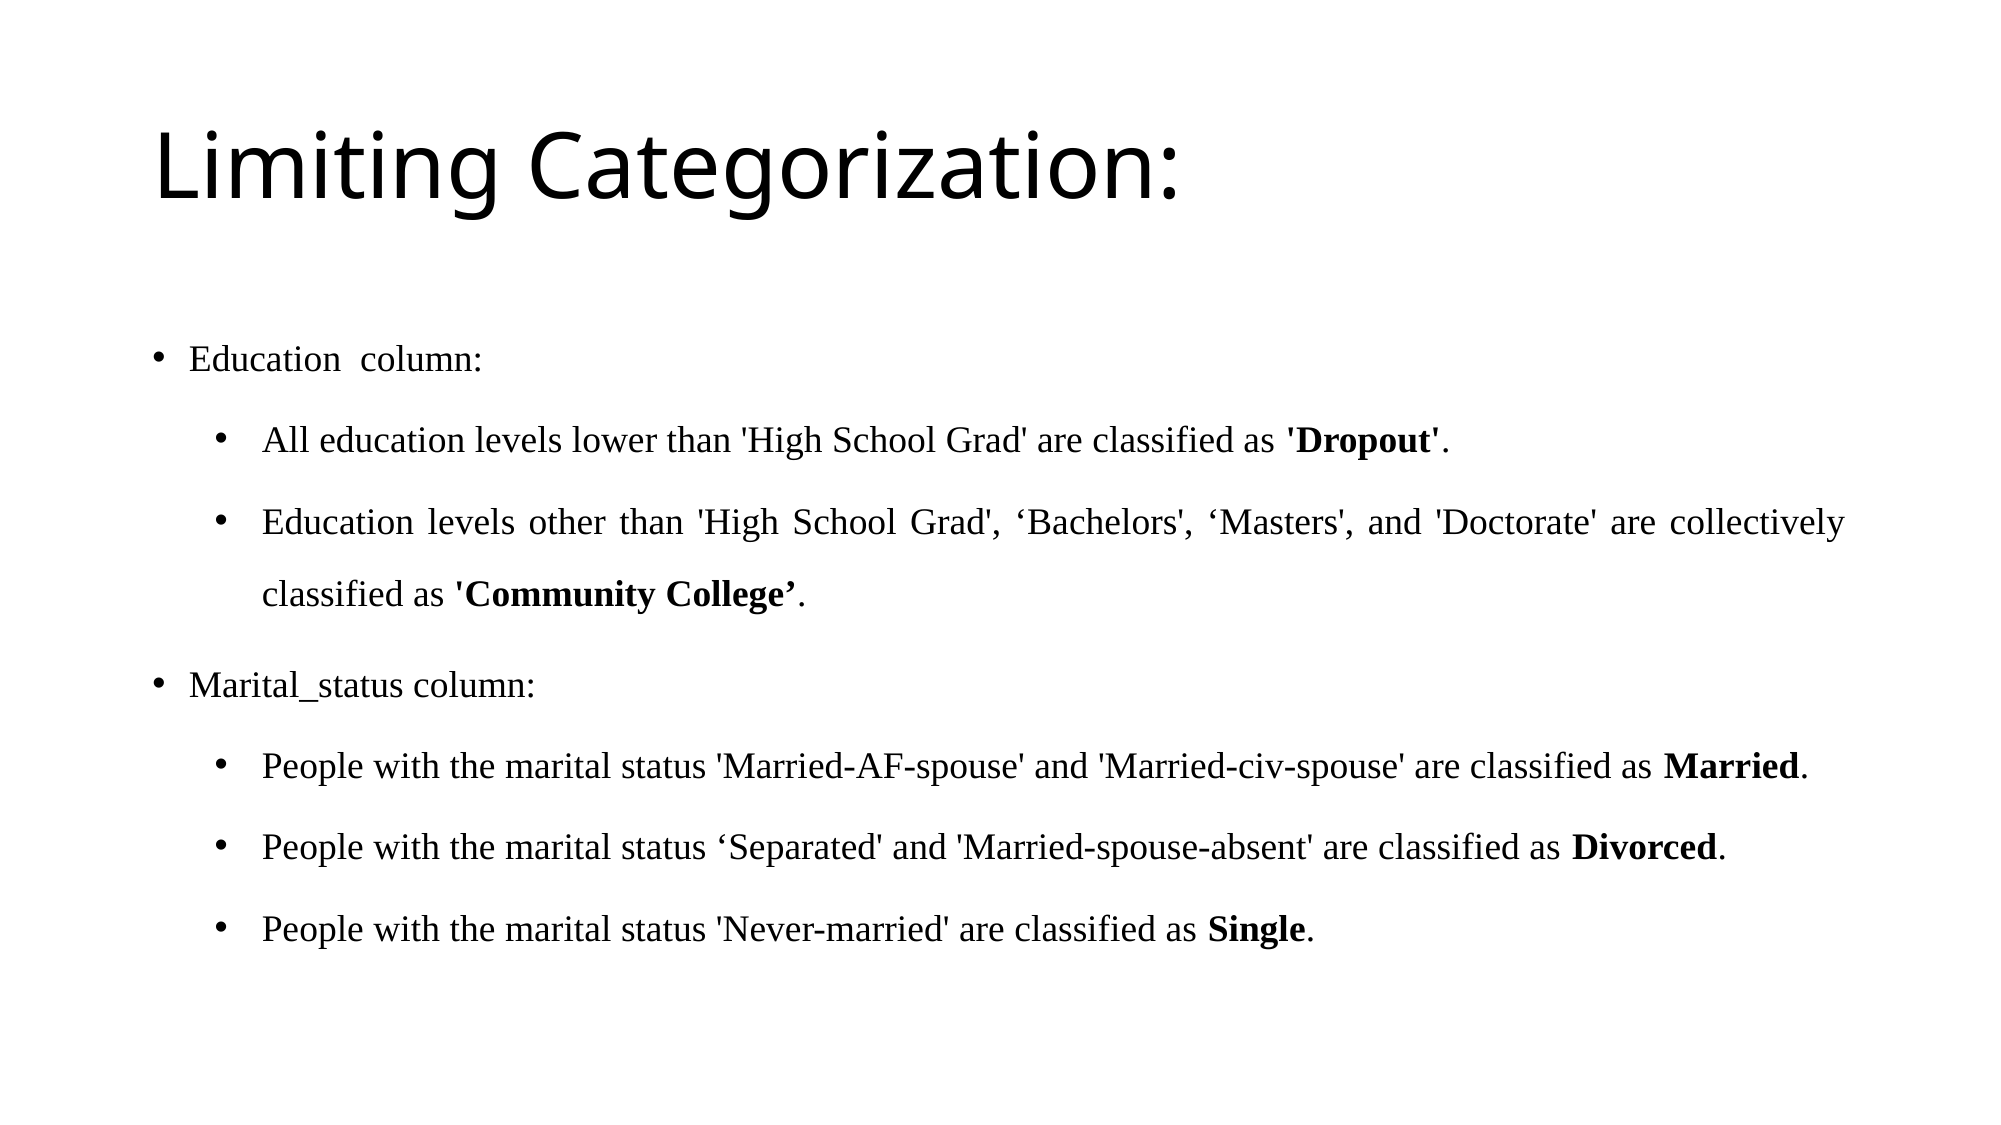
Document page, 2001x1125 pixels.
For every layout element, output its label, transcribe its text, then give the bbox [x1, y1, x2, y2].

title Limiting Categorization: [137, 59, 1863, 278]
list Education column: All education levels lower than 'High School Grad' are classified as 'Dropout'. Education levels other than 'High School Grad', ‘Bachelors', ‘Masters', and 'Doctorate' are collectively classified as 'Community College’. Marital_status column: People with the marital status 'Married-AF-spouse' and 'Married-civ-spouse' are classified as Married. People with the marital status ‘Separated' and 'Married-spouse-absent' are classified as Divorced. People with the marital status 'Never-married' are classified as Single. [137, 299, 1863, 1014]
